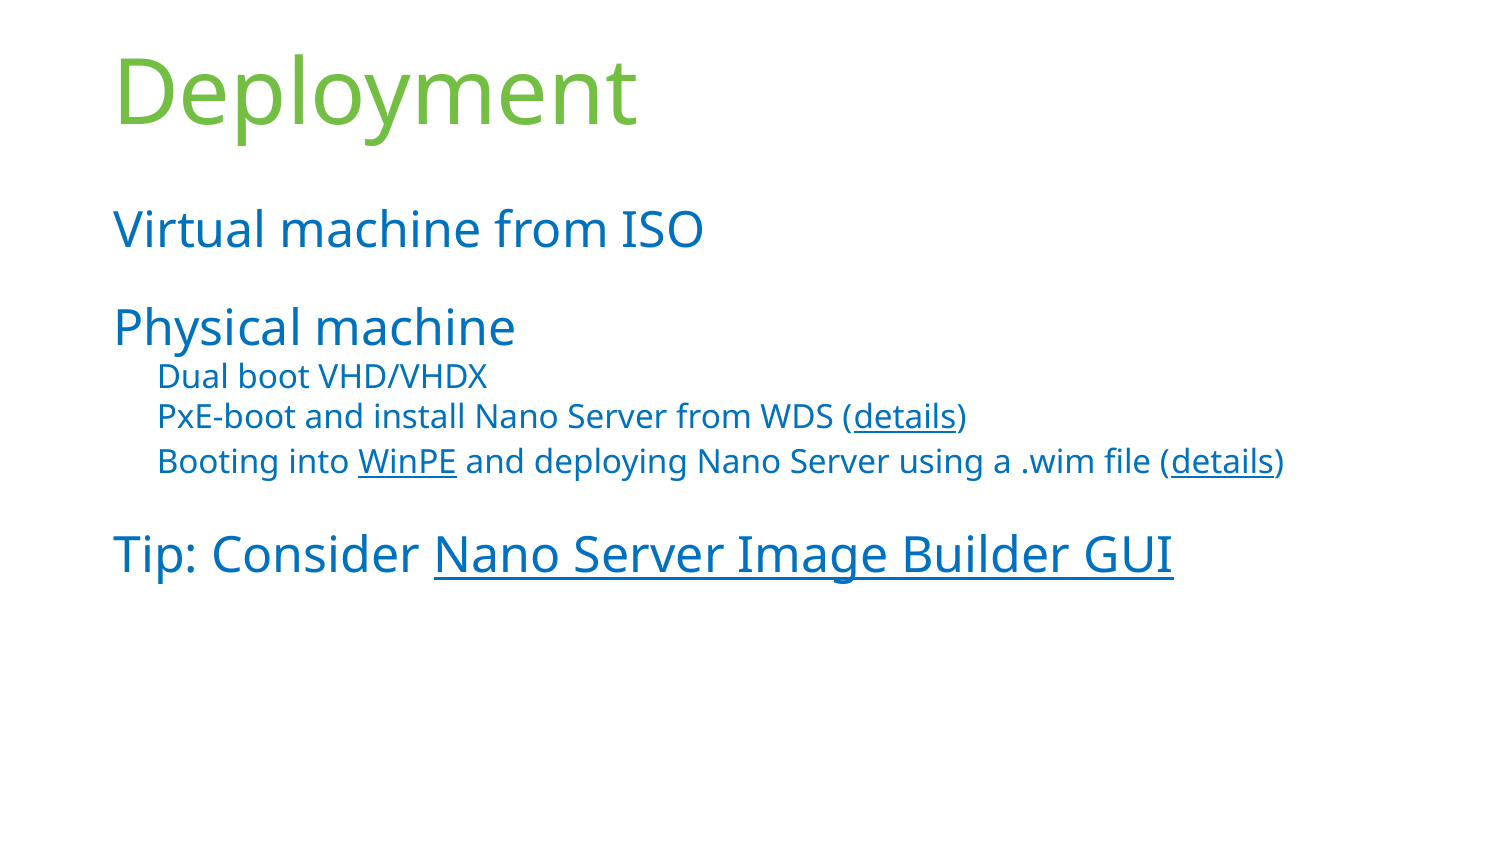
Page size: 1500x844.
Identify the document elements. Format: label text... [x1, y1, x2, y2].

list Virtual machine from ISO Physical machine Dual boot VHD/VHDX PxE-boot and install Nano Server from WDS (details) Booting into WinPE and deploying Nano Server using a .wim file (details) Tip: Consider Nano Server Image Builder GUI [112, 197, 1459, 844]
title Deployment [112, 32, 1459, 144]
